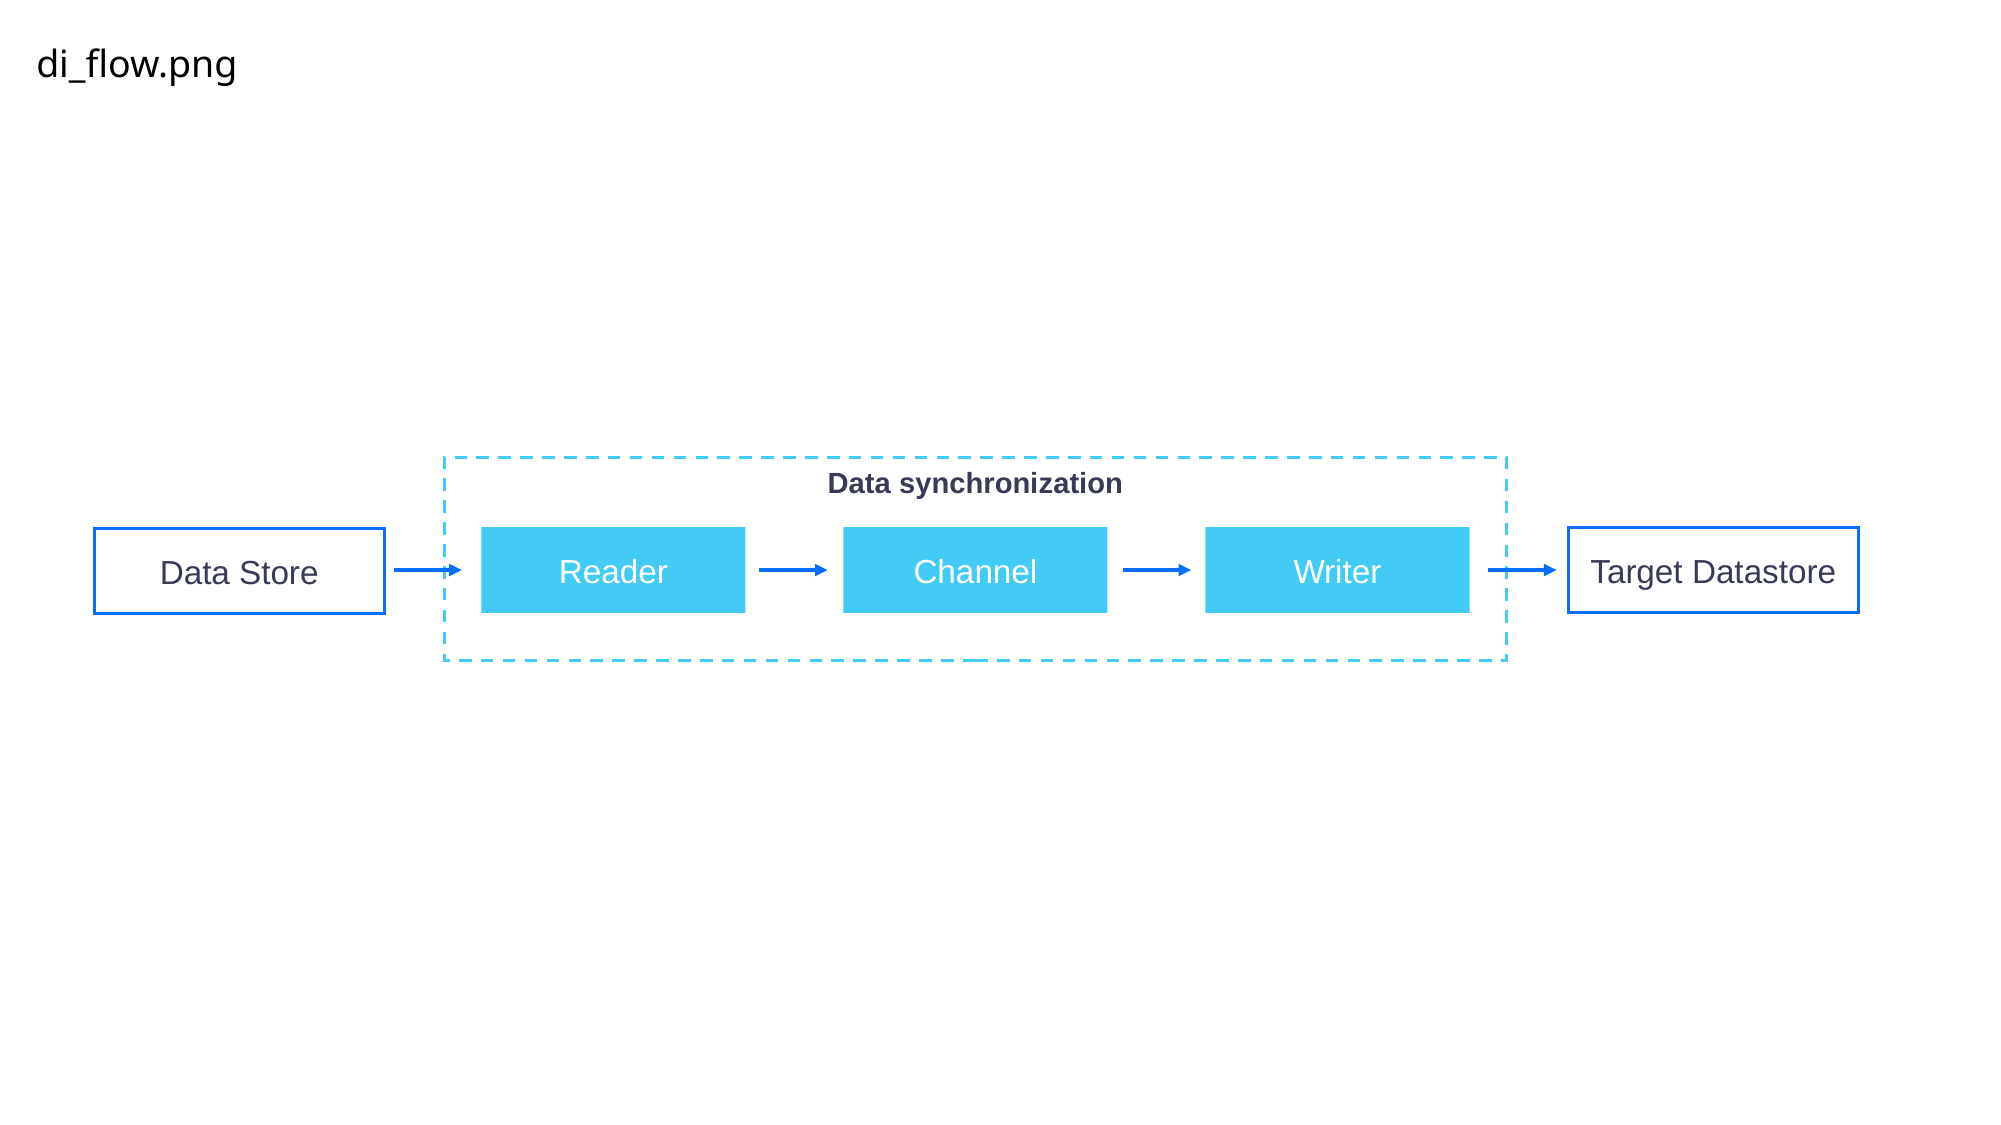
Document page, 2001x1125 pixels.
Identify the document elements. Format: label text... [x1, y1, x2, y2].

text_box di_flow.png [21, 32, 629, 93]
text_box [94, 457, 1859, 661]
